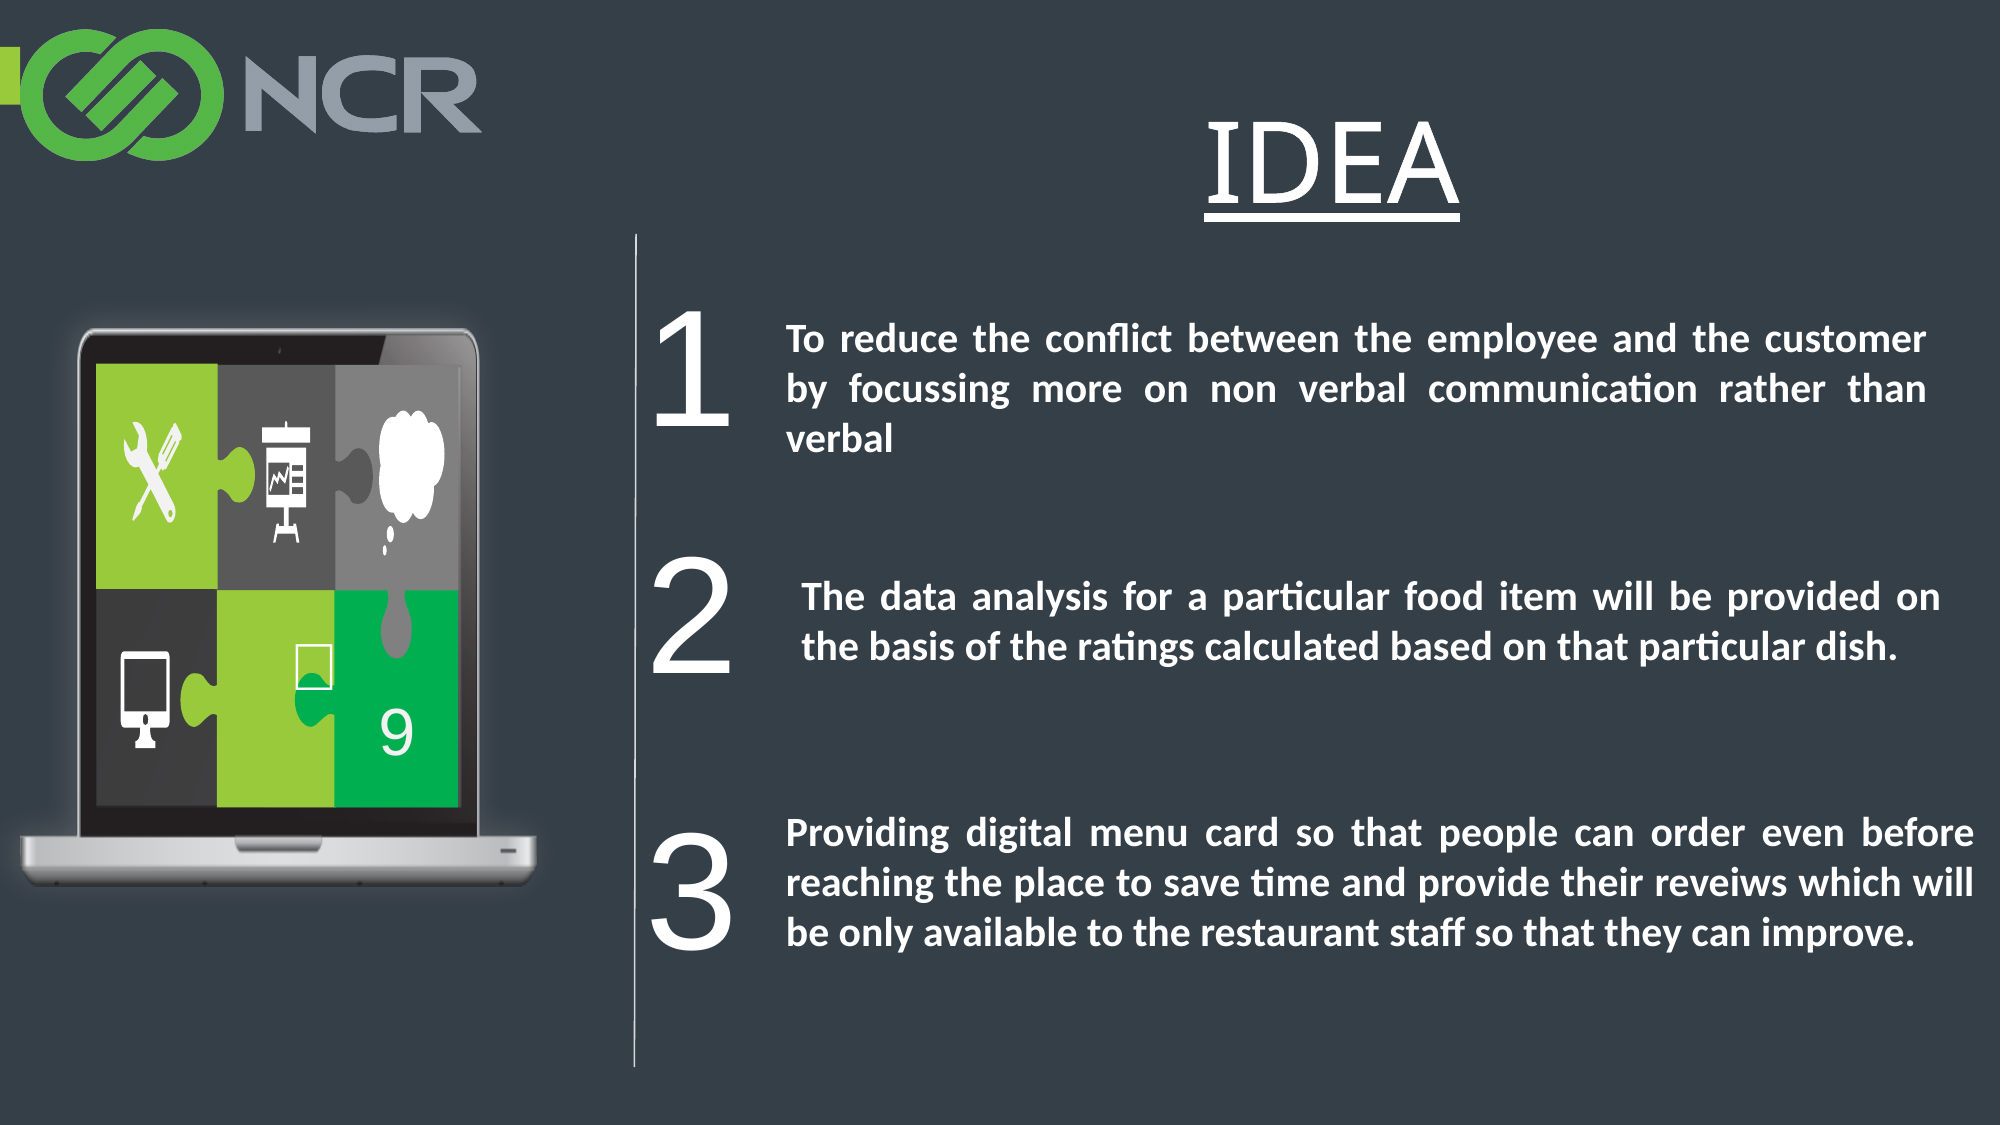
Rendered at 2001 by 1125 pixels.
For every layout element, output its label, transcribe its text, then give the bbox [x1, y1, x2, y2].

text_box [20, 328, 537, 887]
text_box IDEA [1189, 82, 1475, 233]
text_box Providing digital menu card so that people can order even before reaching the place to save time and provide their reveiws which will be only available to the restaurant staff so that they can improve. [785, 804, 1976, 1013]
text_box [0, 46, 20, 106]
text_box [785, 310, 1929, 506]
text_box 3 [635, 773, 803, 994]
text_box 2 [635, 497, 803, 718]
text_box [785, 568, 1942, 669]
text_box 1 [634, 250, 802, 470]
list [20, 29, 482, 161]
